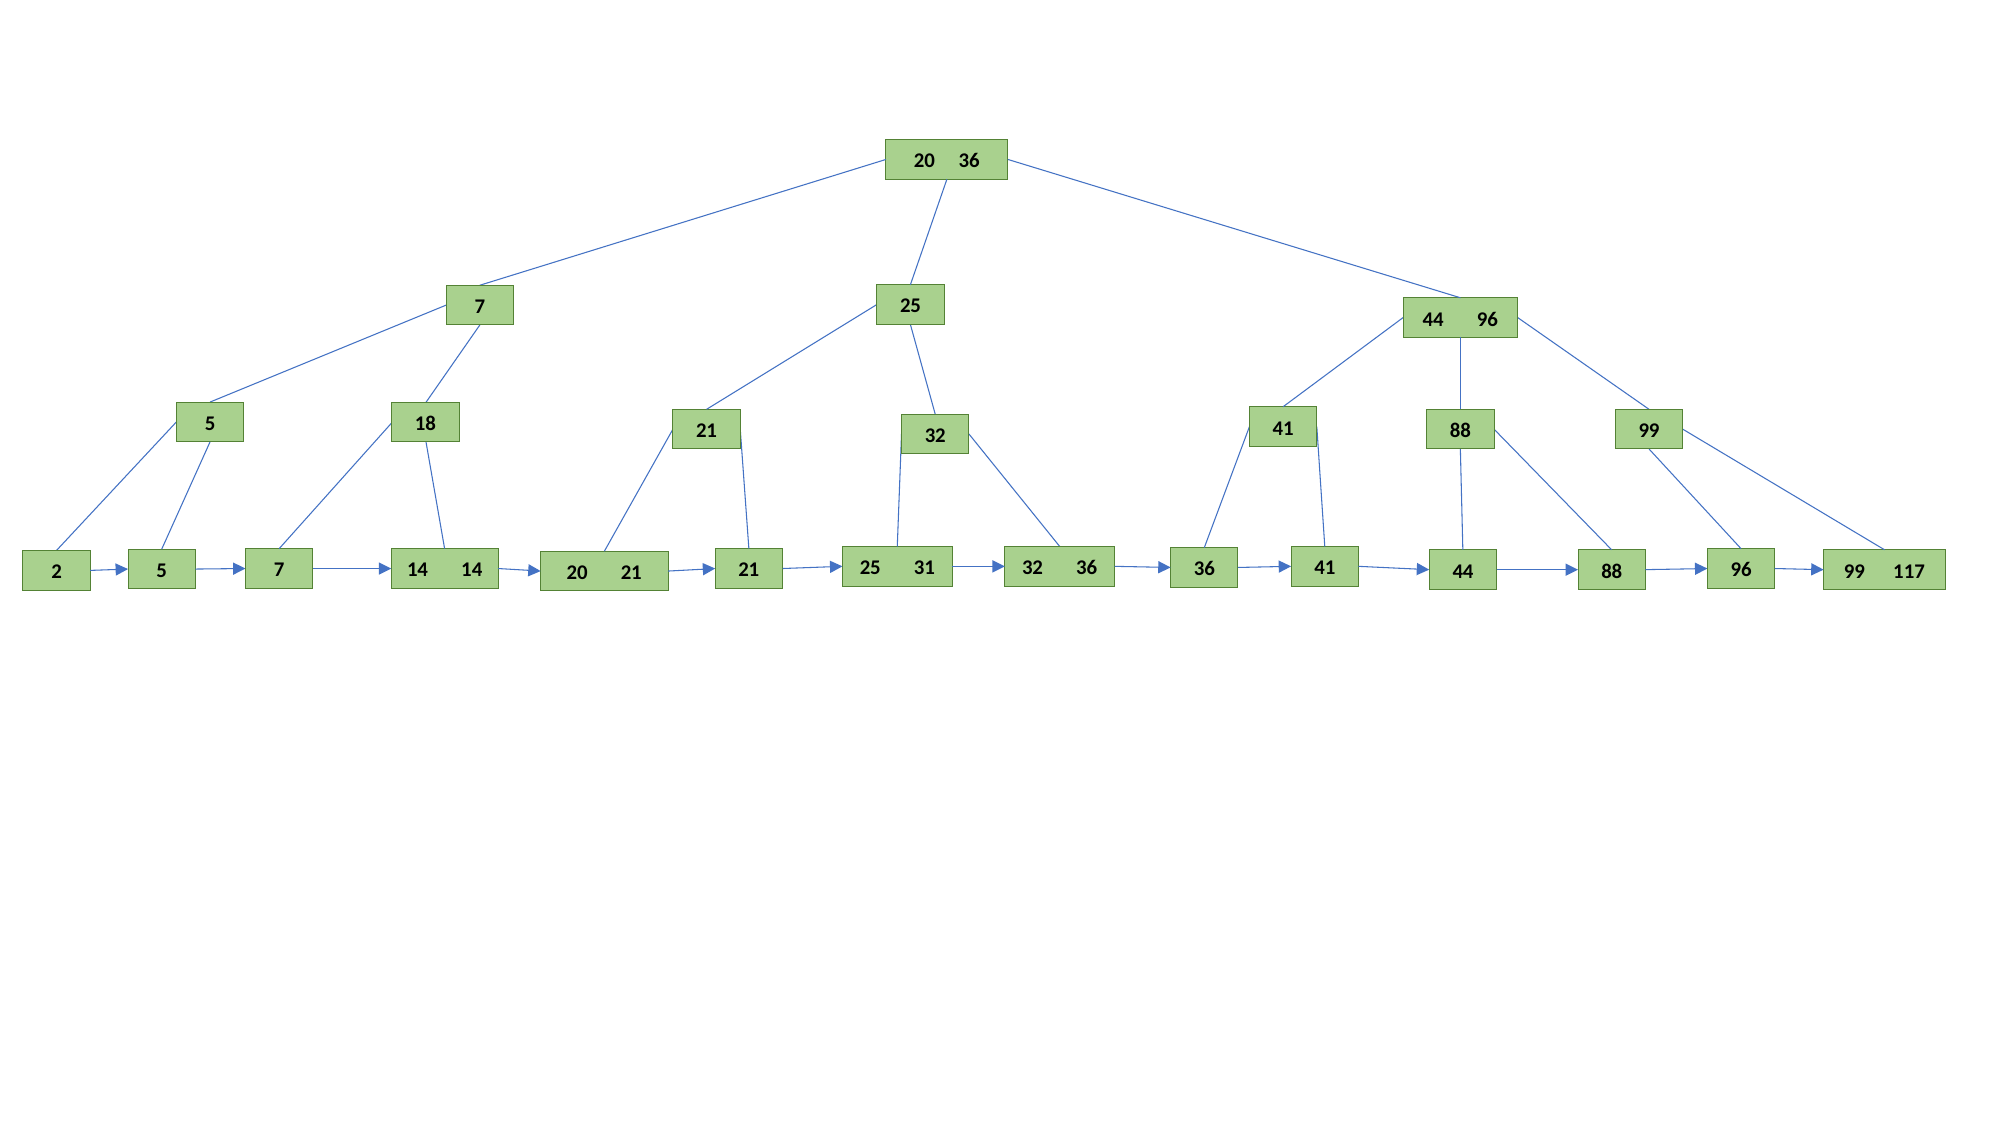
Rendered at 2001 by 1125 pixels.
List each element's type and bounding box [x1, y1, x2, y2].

text_box [22, 139, 1946, 591]
